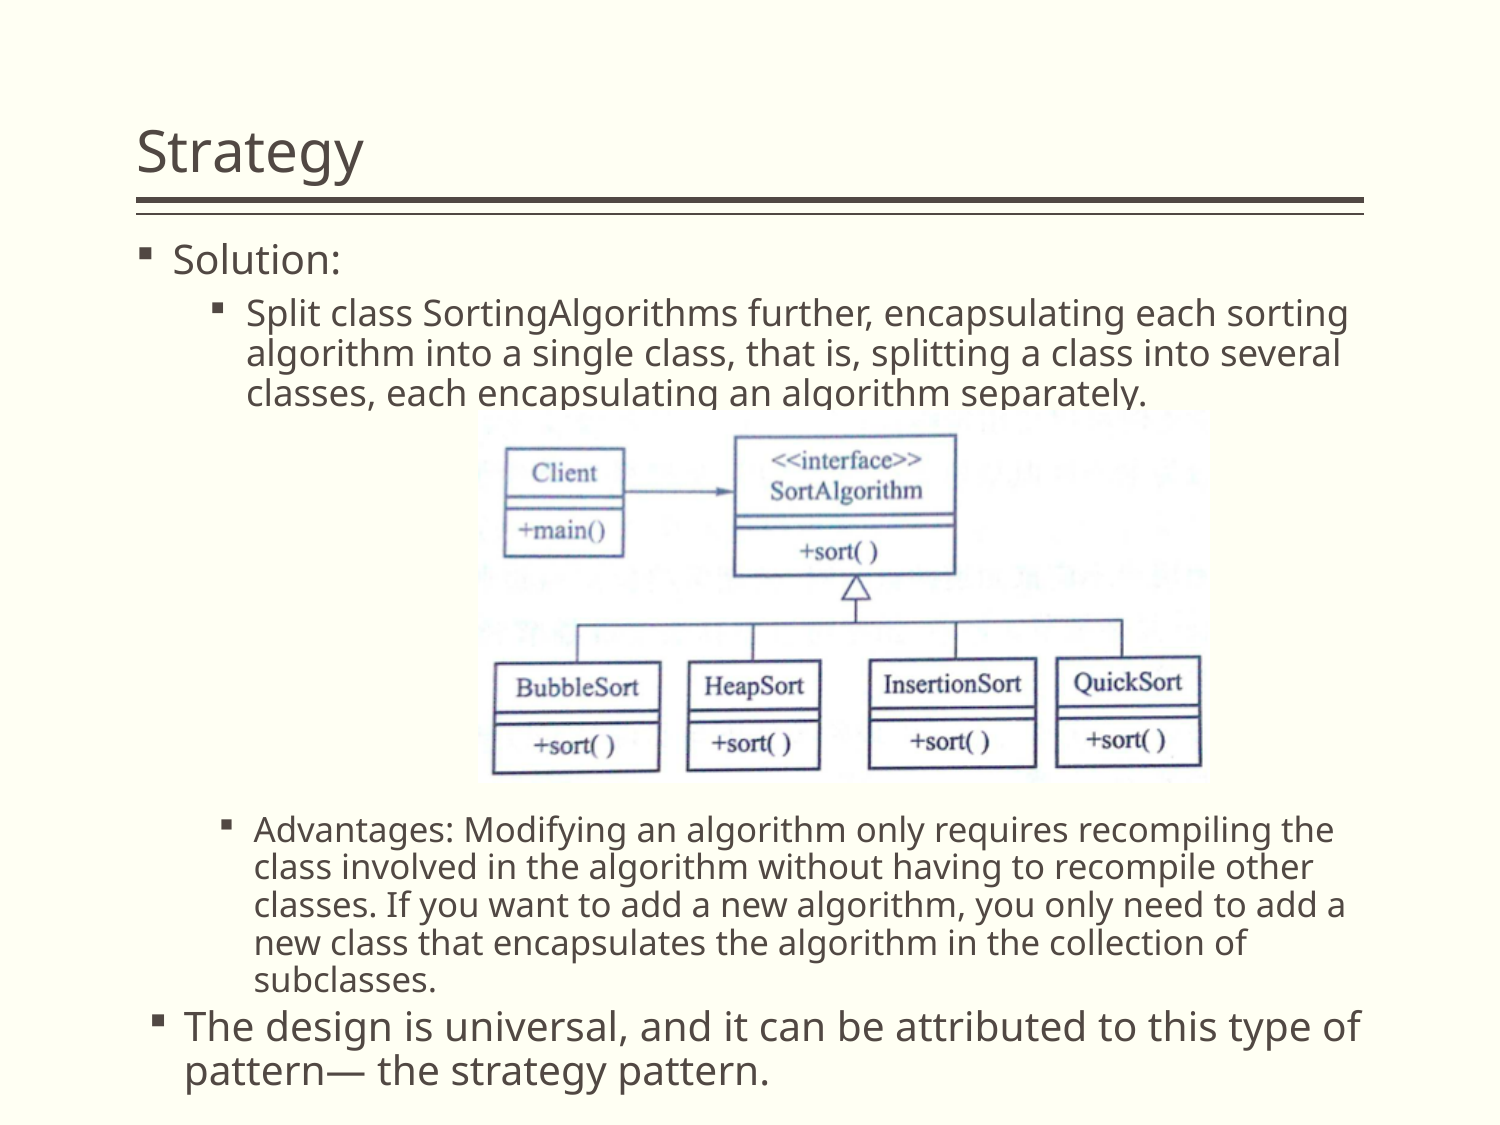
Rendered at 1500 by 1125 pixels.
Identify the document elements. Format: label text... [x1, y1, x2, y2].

picture [478, 410, 1210, 783]
title Strategy [135, 12, 1364, 193]
list Solution: Split class SortingAlgorithms further, encapsulating each sorting algorithm into a single class, that is, splitting a class into several classes, each encapsulating an algorithm separately. [135, 231, 1364, 460]
text_box Advantages: Modifying an algorithm only requires recompiling the class involved in the algorithm without having to recompile other classes. If you want to add a new algorithm, you only need to add a new class that encapsulates the algorithm in the collection of subclasses. The design is universal, and it can be attributed to this type of pattern— the strategy pattern. [148, 804, 1377, 1104]
